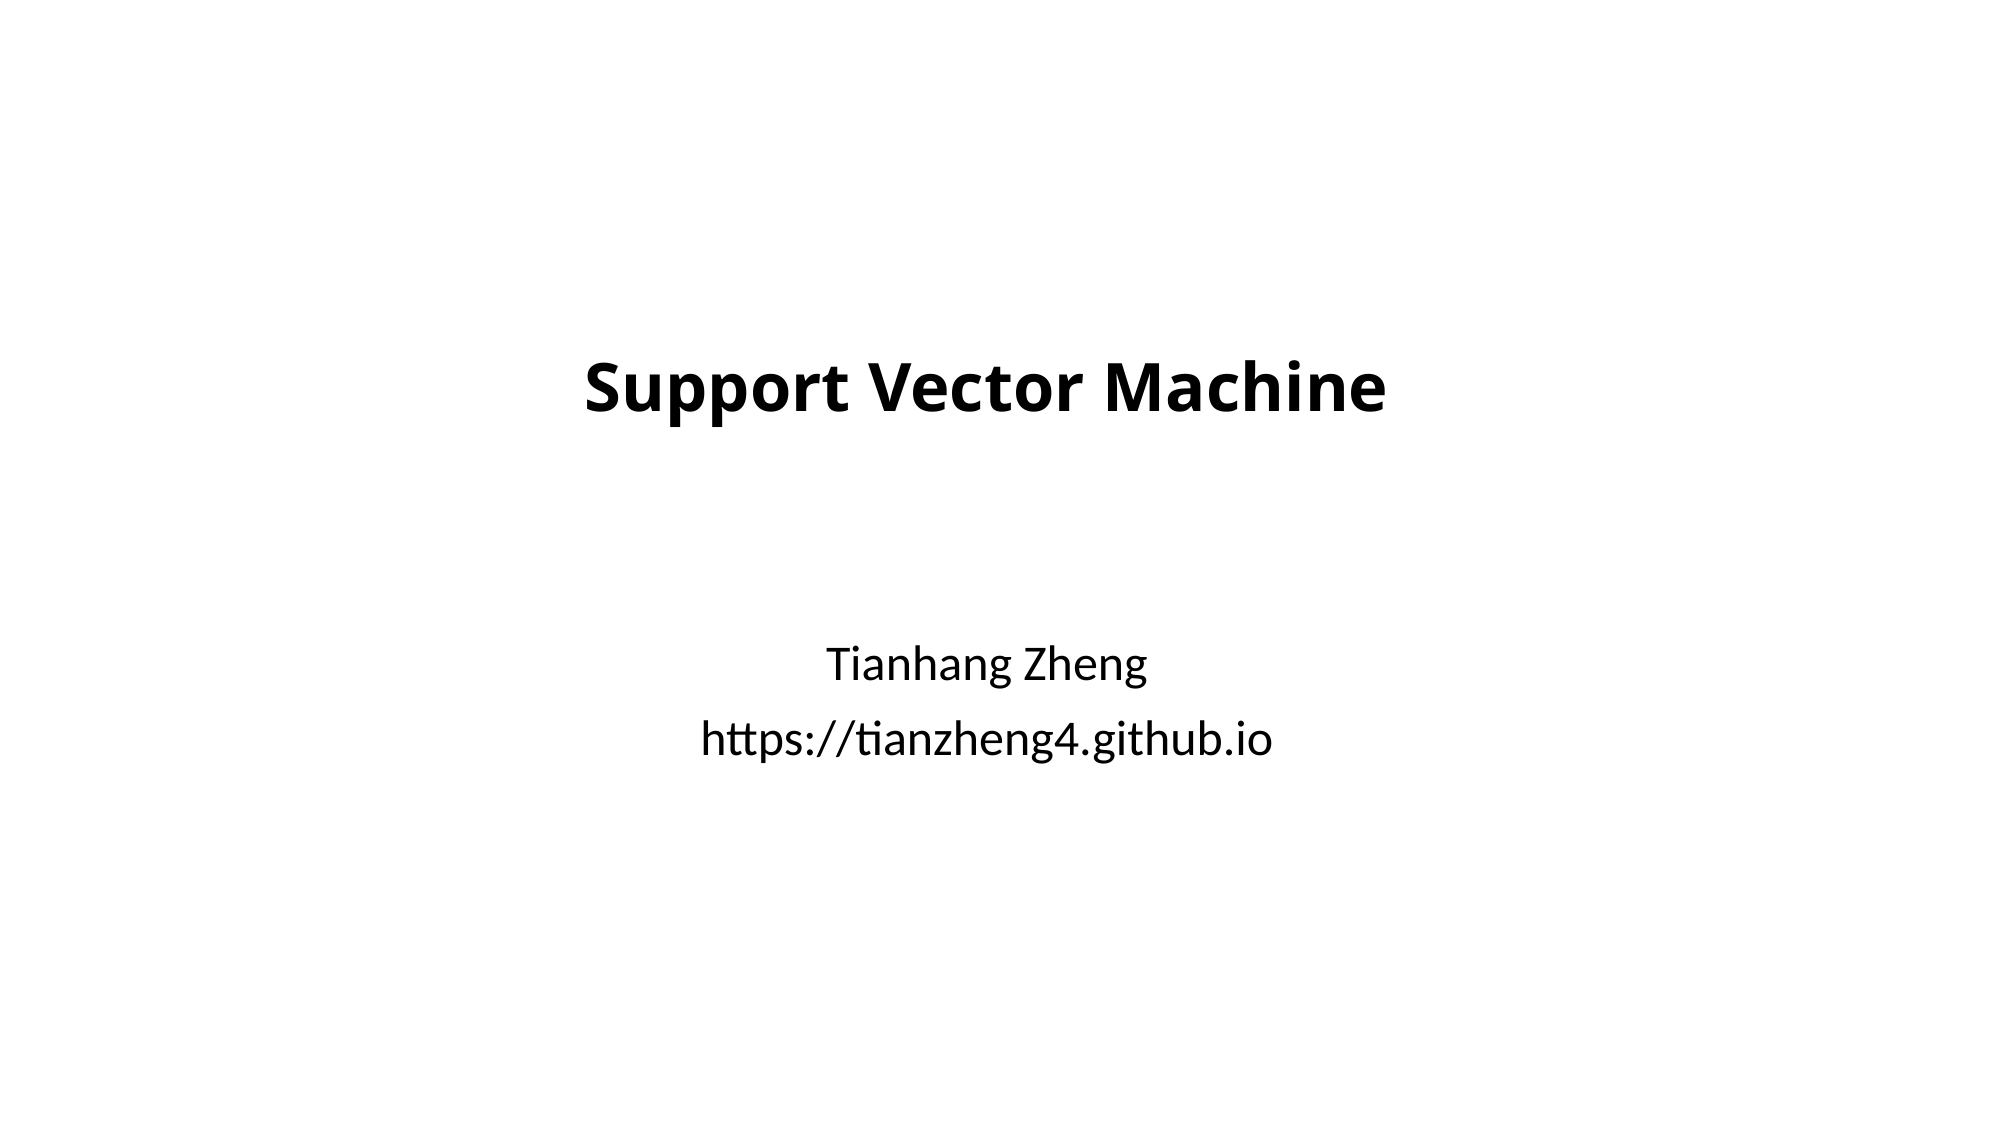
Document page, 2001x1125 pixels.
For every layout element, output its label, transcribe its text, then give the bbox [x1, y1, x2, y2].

text_box Tianhang Zheng https://tianzheng4.github.io [236, 630, 1737, 853]
title Support Vector Machine [236, 272, 1737, 514]
